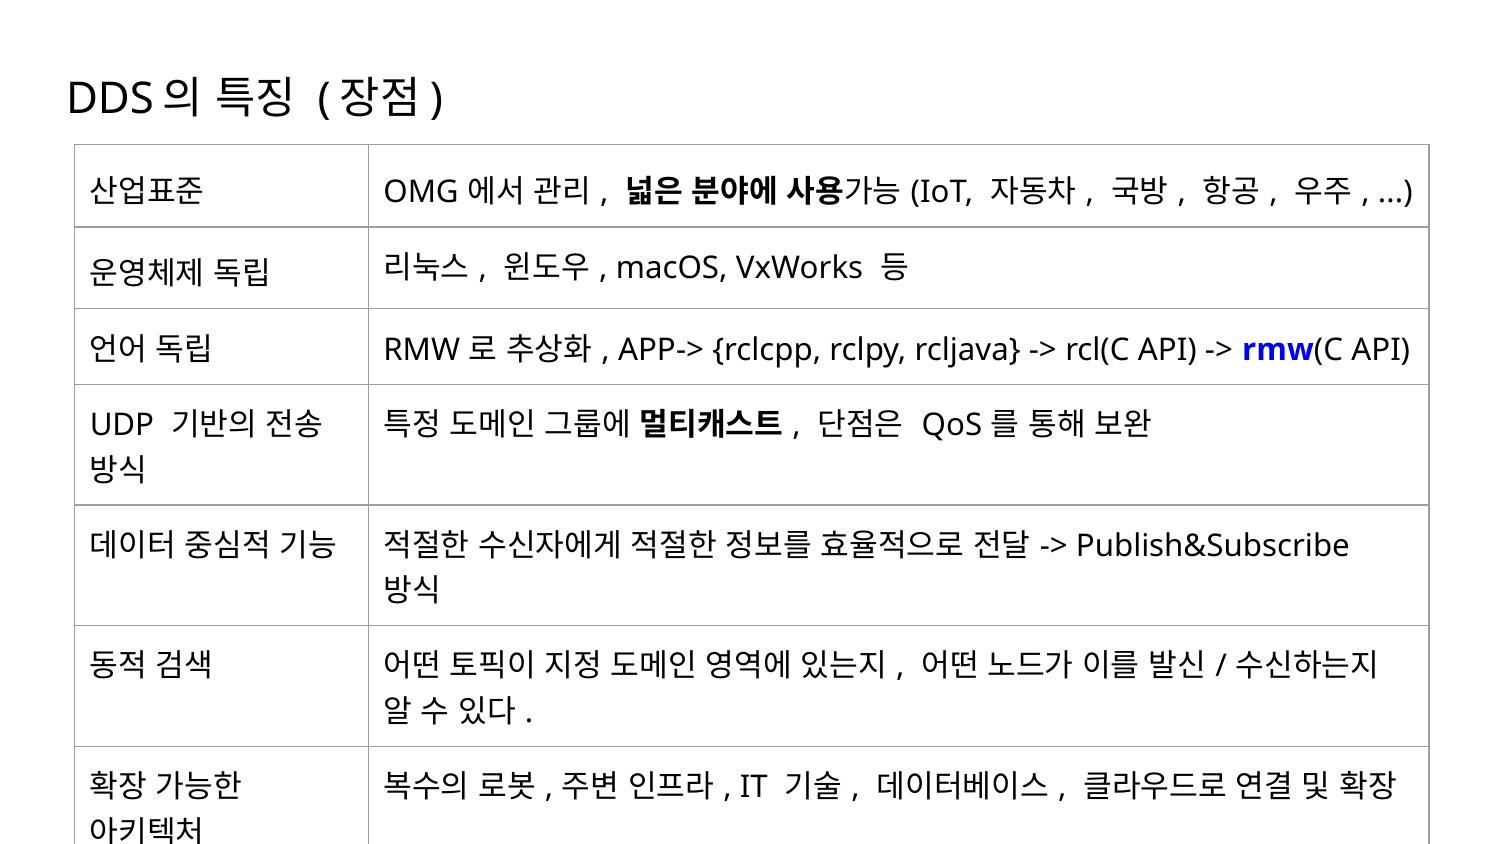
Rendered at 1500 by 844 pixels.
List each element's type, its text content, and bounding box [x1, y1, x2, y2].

table_cell 데이터 중심적 기능 [75, 506, 368, 625]
table_cell 어떤 토픽이 지정 도메인 영역에 있는지, 어떤 노드가 이를 발신/수신하는지 알 수 있다. [369, 626, 1428, 746]
table_cell 언어 독립 [75, 309, 368, 384]
table_cell RMW로 추상화, APP-> {rclcpp, rclpy, rcljava} -> rcl(C API) -> rmw(C API) [369, 309, 1428, 384]
table_cell 운영체제 독립 [75, 228, 368, 308]
table_cell UDP 기반의 전송 방식 [75, 385, 368, 504]
table_cell 적절한 수신자에게 적절한 정보를 효율적으로 전달-> Publish&Subscribe 방식 [369, 506, 1428, 625]
table_cell 동적 검색 [75, 626, 368, 746]
table_cell 특정 도메인 그룹에 멀티캐스트, 단점은 QoS를 통해 보완 [369, 385, 1428, 504]
table_header OMG에서 관리, 넓은 분야에 사용가능(IoT, 자동차, 국방, 항공, 우주, ...) [369, 145, 1428, 226]
table_cell 리눅스, 윈도우, macOS, VxWorks 등 [369, 228, 1428, 308]
table_header 산업표준 [75, 145, 368, 226]
table_cell 복수의 로봇,주변 인프라, IT 기술, 데이터베이스, 클라우드로 연결 및 확장 [369, 747, 1428, 844]
table_cell 확장 가능한 아키텍처 [75, 747, 368, 844]
title DDS의 특징 (장점) [51, 48, 1449, 142]
